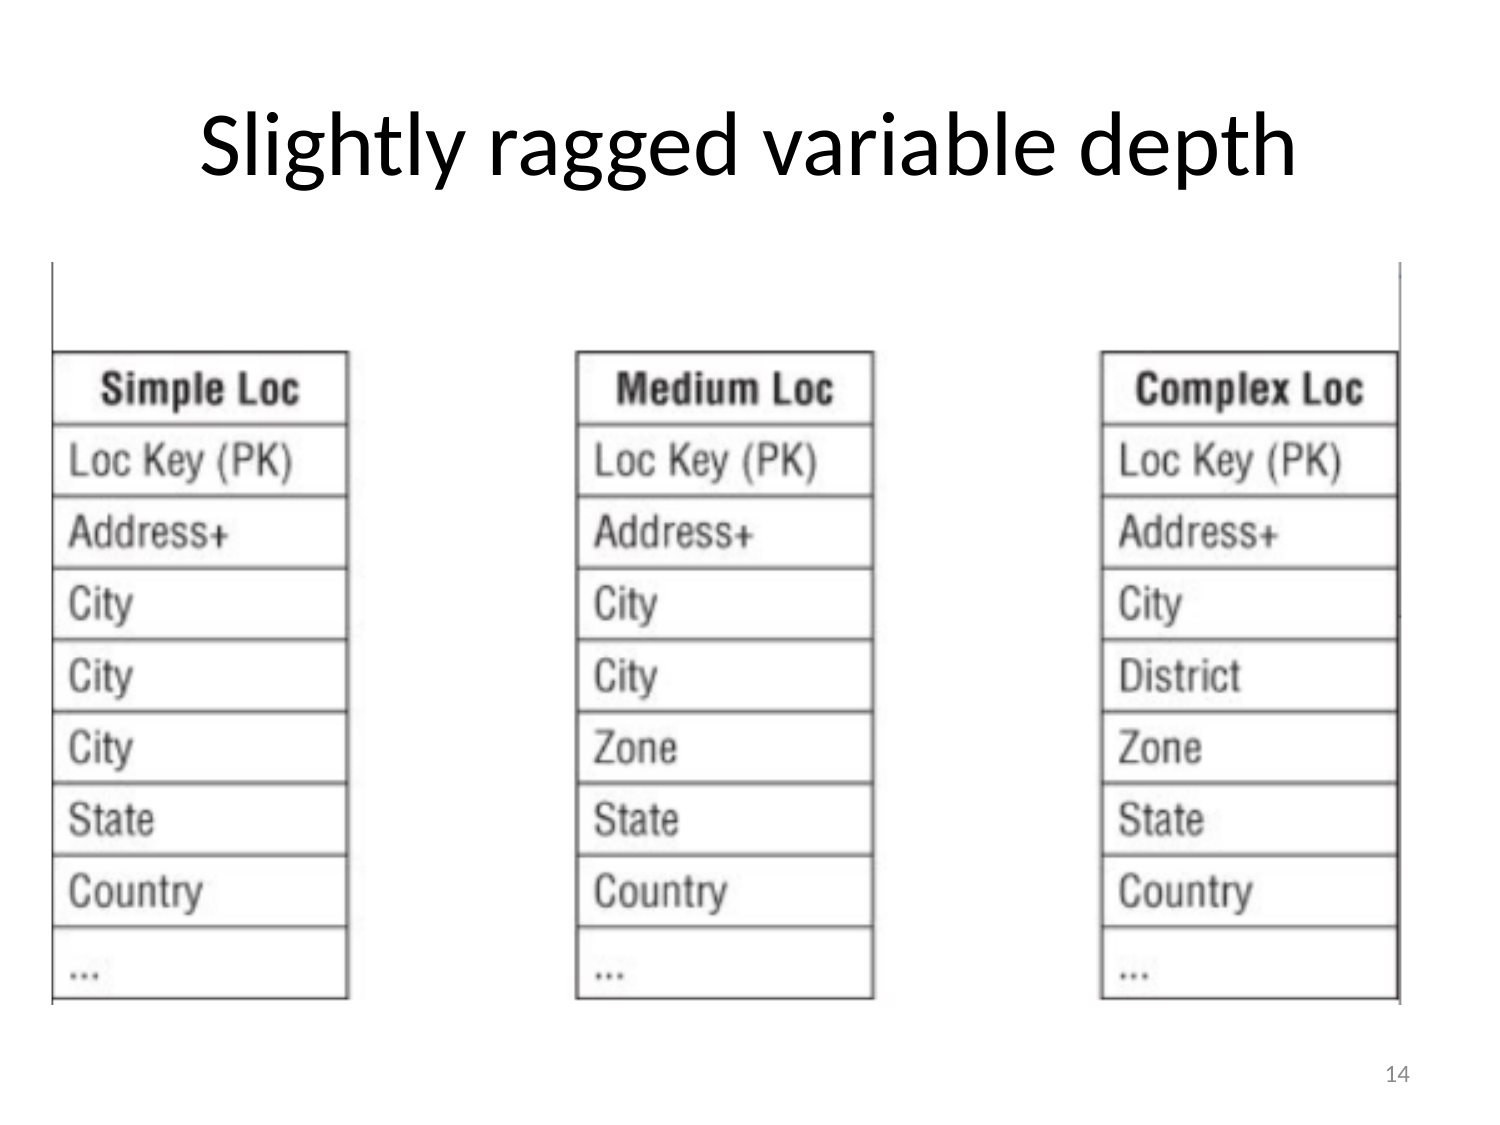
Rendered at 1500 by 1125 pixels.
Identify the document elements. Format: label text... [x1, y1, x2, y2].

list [51, 262, 1402, 1006]
slide_number 14 [1074, 1042, 1425, 1103]
title Slightly ragged variable depth [75, 45, 1425, 233]
